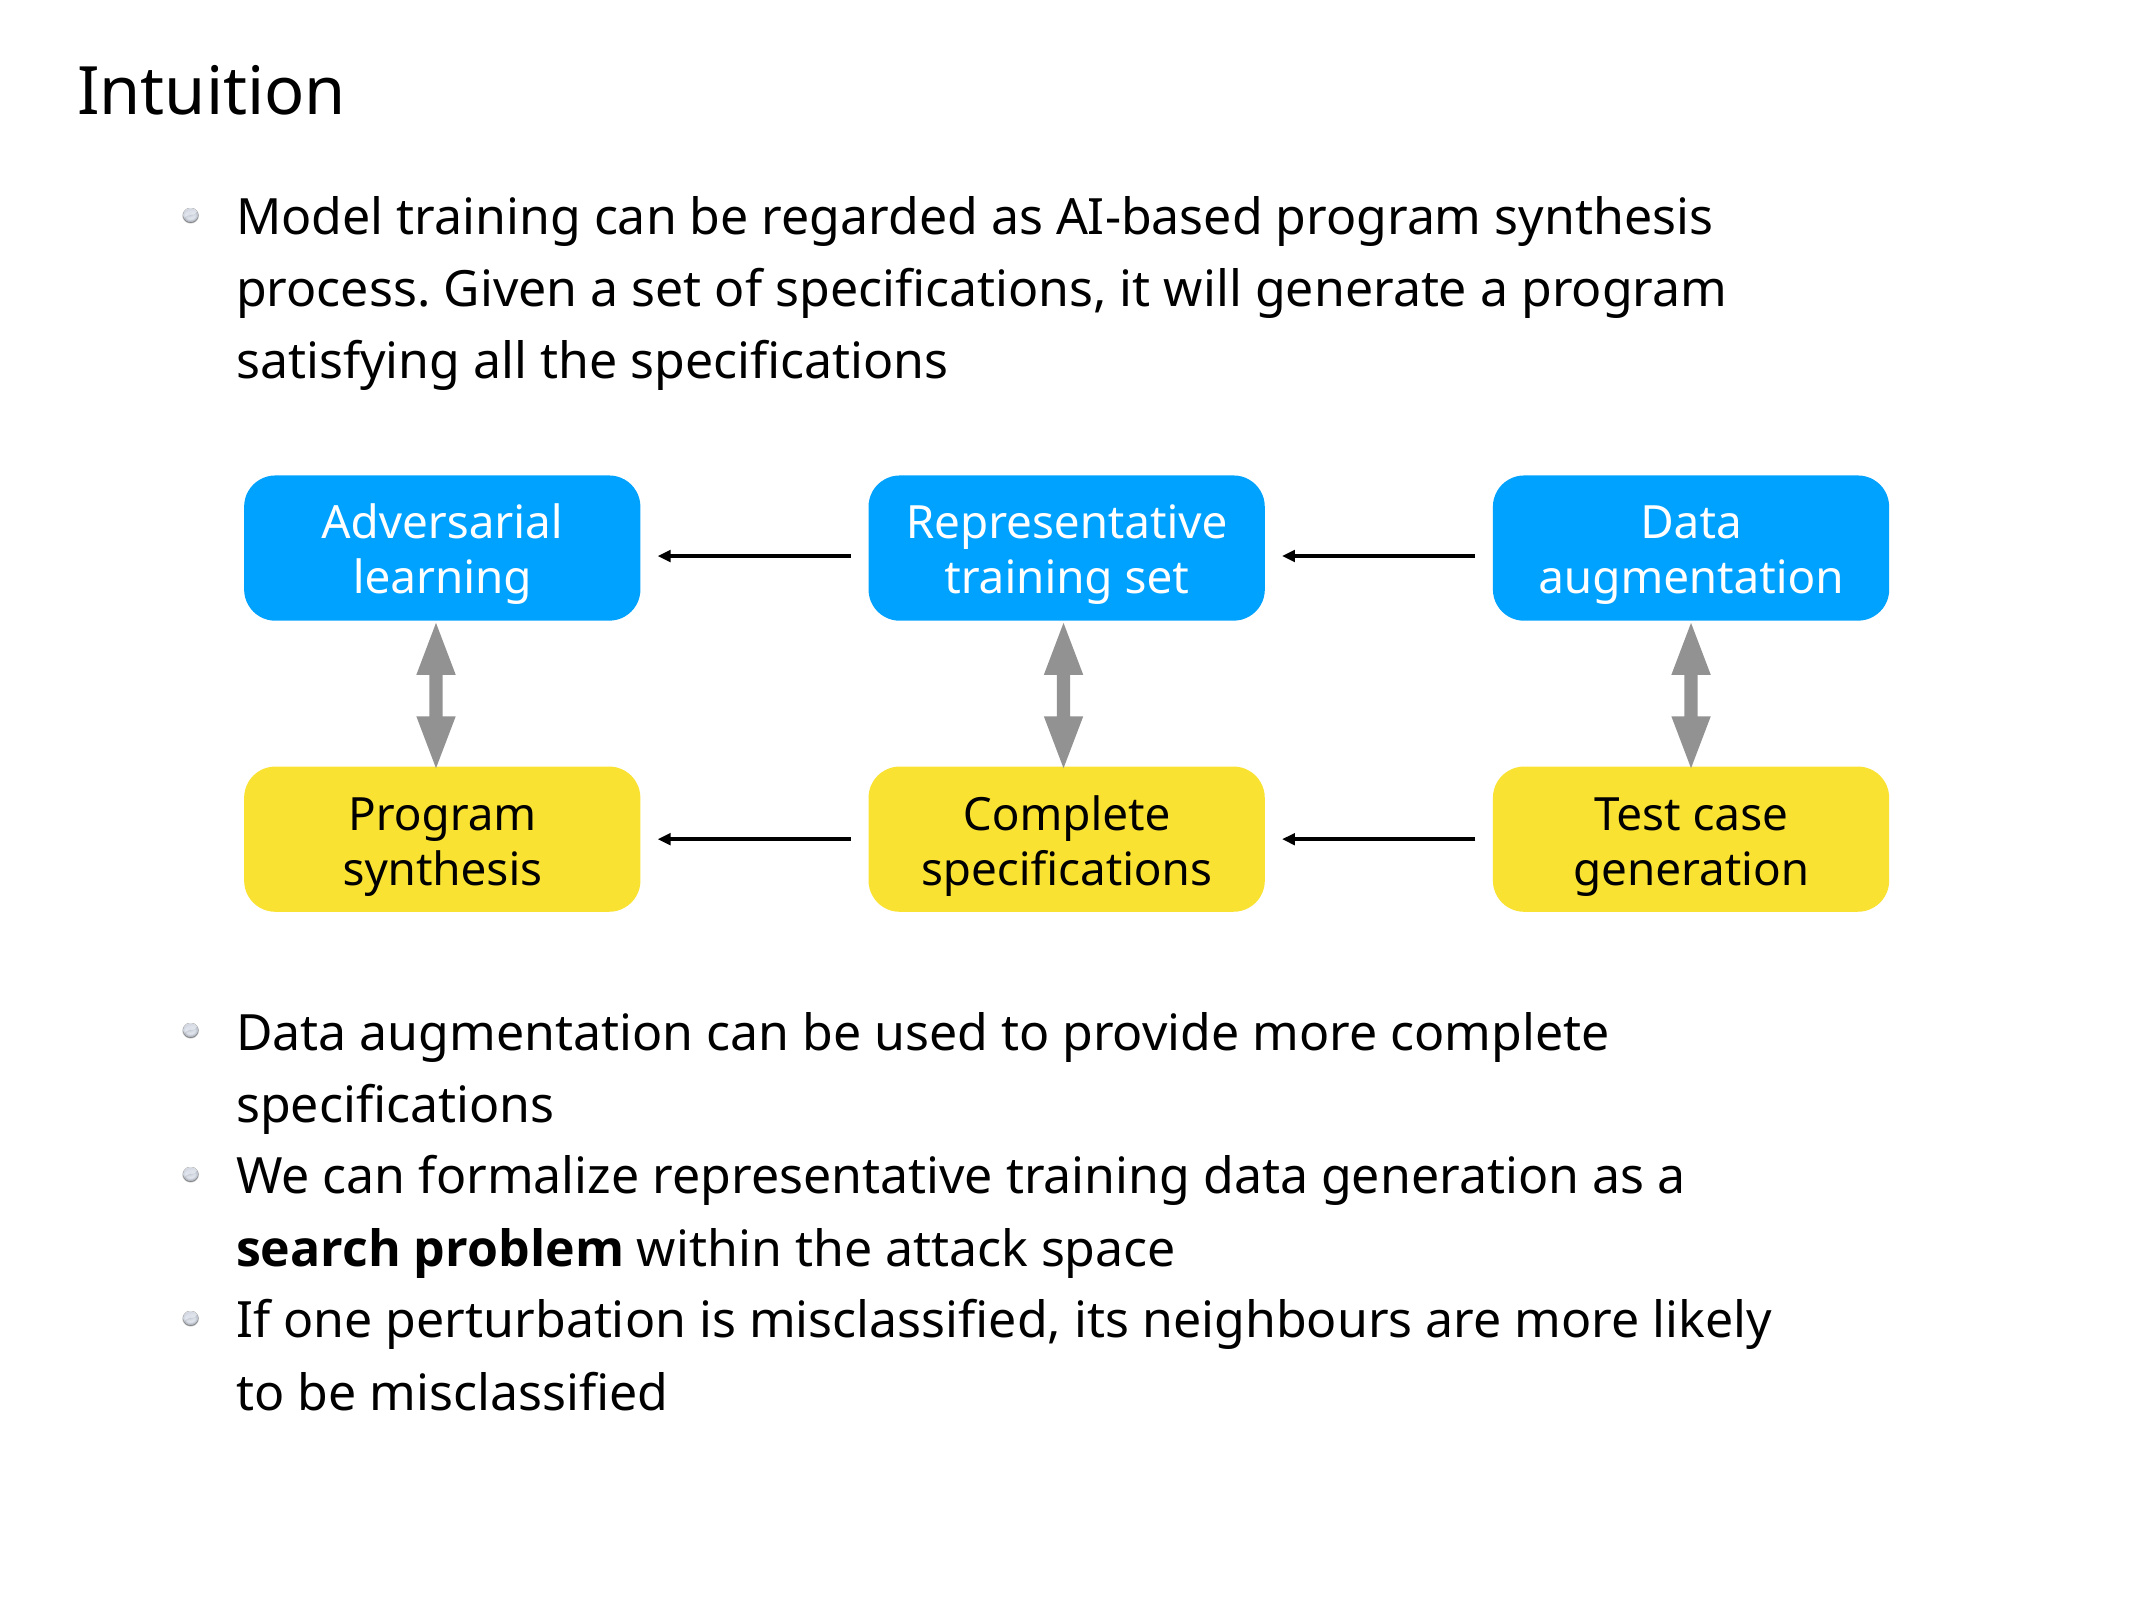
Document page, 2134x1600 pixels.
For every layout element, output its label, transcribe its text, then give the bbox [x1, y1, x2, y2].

text_box Data augmentation [1492, 475, 1890, 621]
text_box [1282, 549, 1476, 563]
text_box Intuition [68, 29, 1890, 147]
text_box Test case generation [1492, 766, 1890, 912]
picture [181, 1165, 200, 1183]
text_box [1671, 622, 1711, 769]
text_box Model training can be regarded as AI-based program synthesis process. Given a set of specifications, it will generate a program satisfying all the specifications [173, 164, 1785, 398]
text_box [1043, 622, 1084, 769]
picture [181, 1021, 200, 1039]
text_box [416, 622, 456, 769]
text_box Program synthesis [244, 766, 641, 912]
text_box Adversarial learning [244, 475, 641, 621]
picture [181, 206, 200, 224]
text_box [657, 549, 851, 563]
text_box Representative training set [868, 475, 1265, 621]
picture [181, 1309, 200, 1327]
text_box [657, 832, 851, 846]
text_box [1282, 832, 1476, 846]
text_box Complete specifications [868, 766, 1265, 912]
text_box Data augmentation can be used to provide more complete specifications We can formalize representative training data generation as a search problem within the attack space If one perturbation is misclassified, its neighbours are more likely to be misclassified [173, 979, 1785, 1429]
